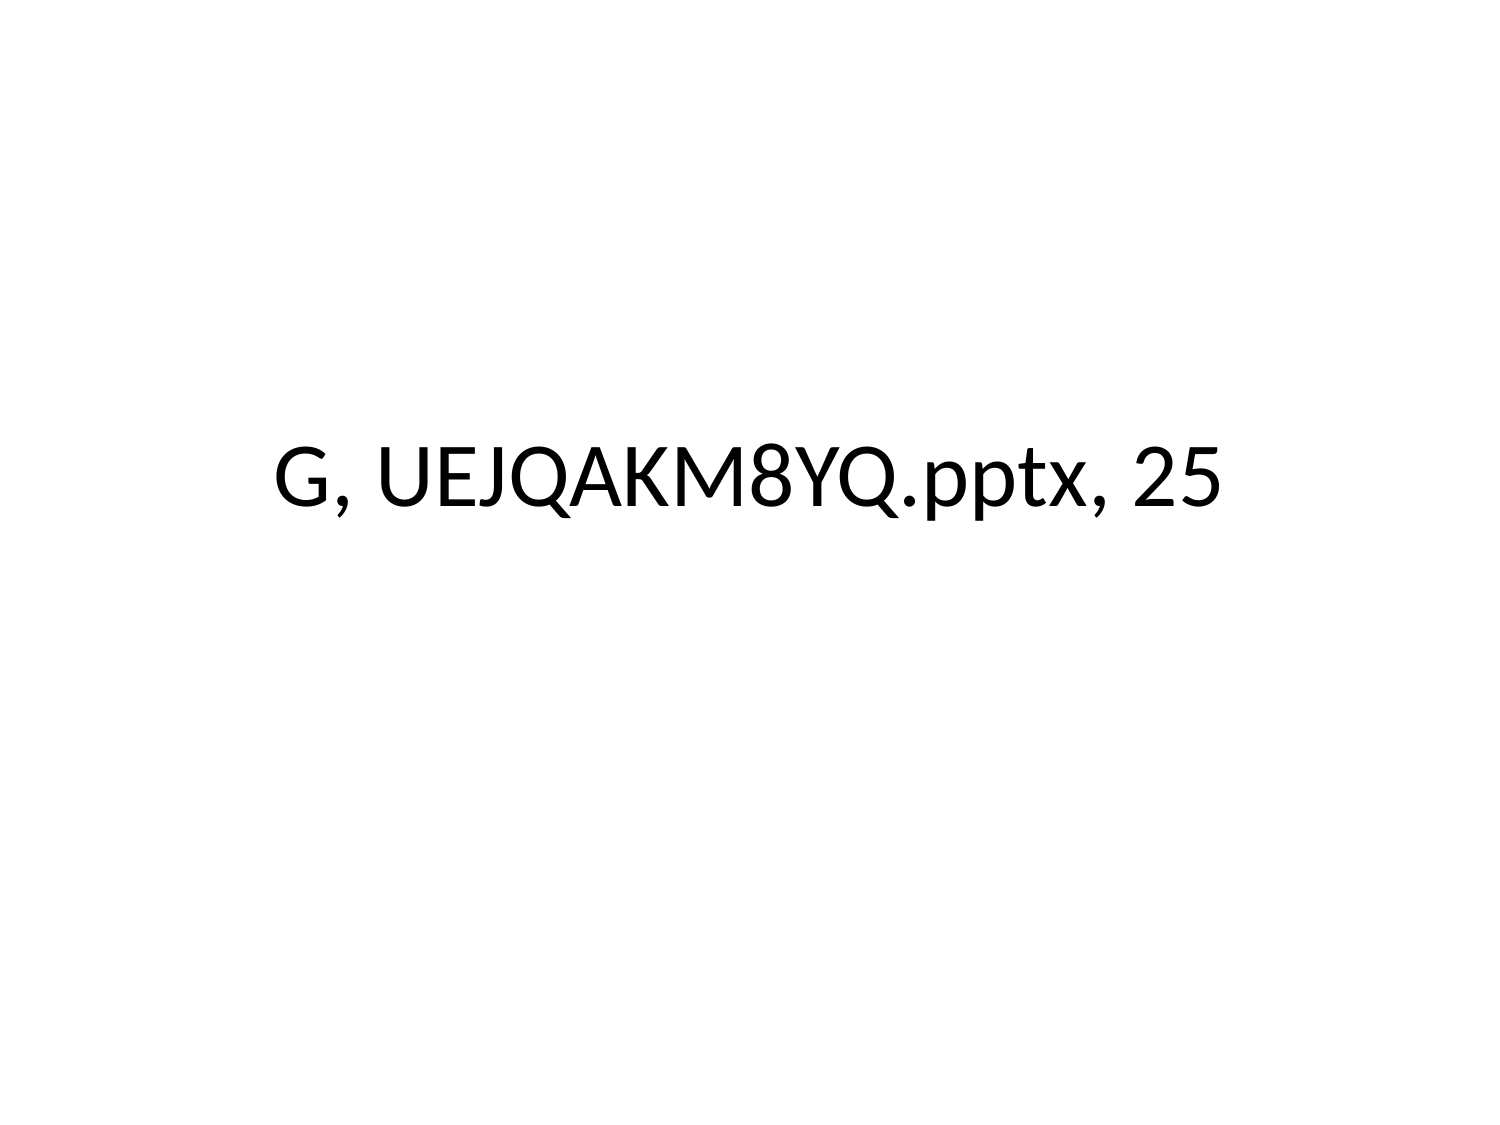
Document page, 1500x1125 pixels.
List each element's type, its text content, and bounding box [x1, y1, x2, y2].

title G, UEJQAKM8YQ.pptx, 25 [112, 349, 1388, 591]
